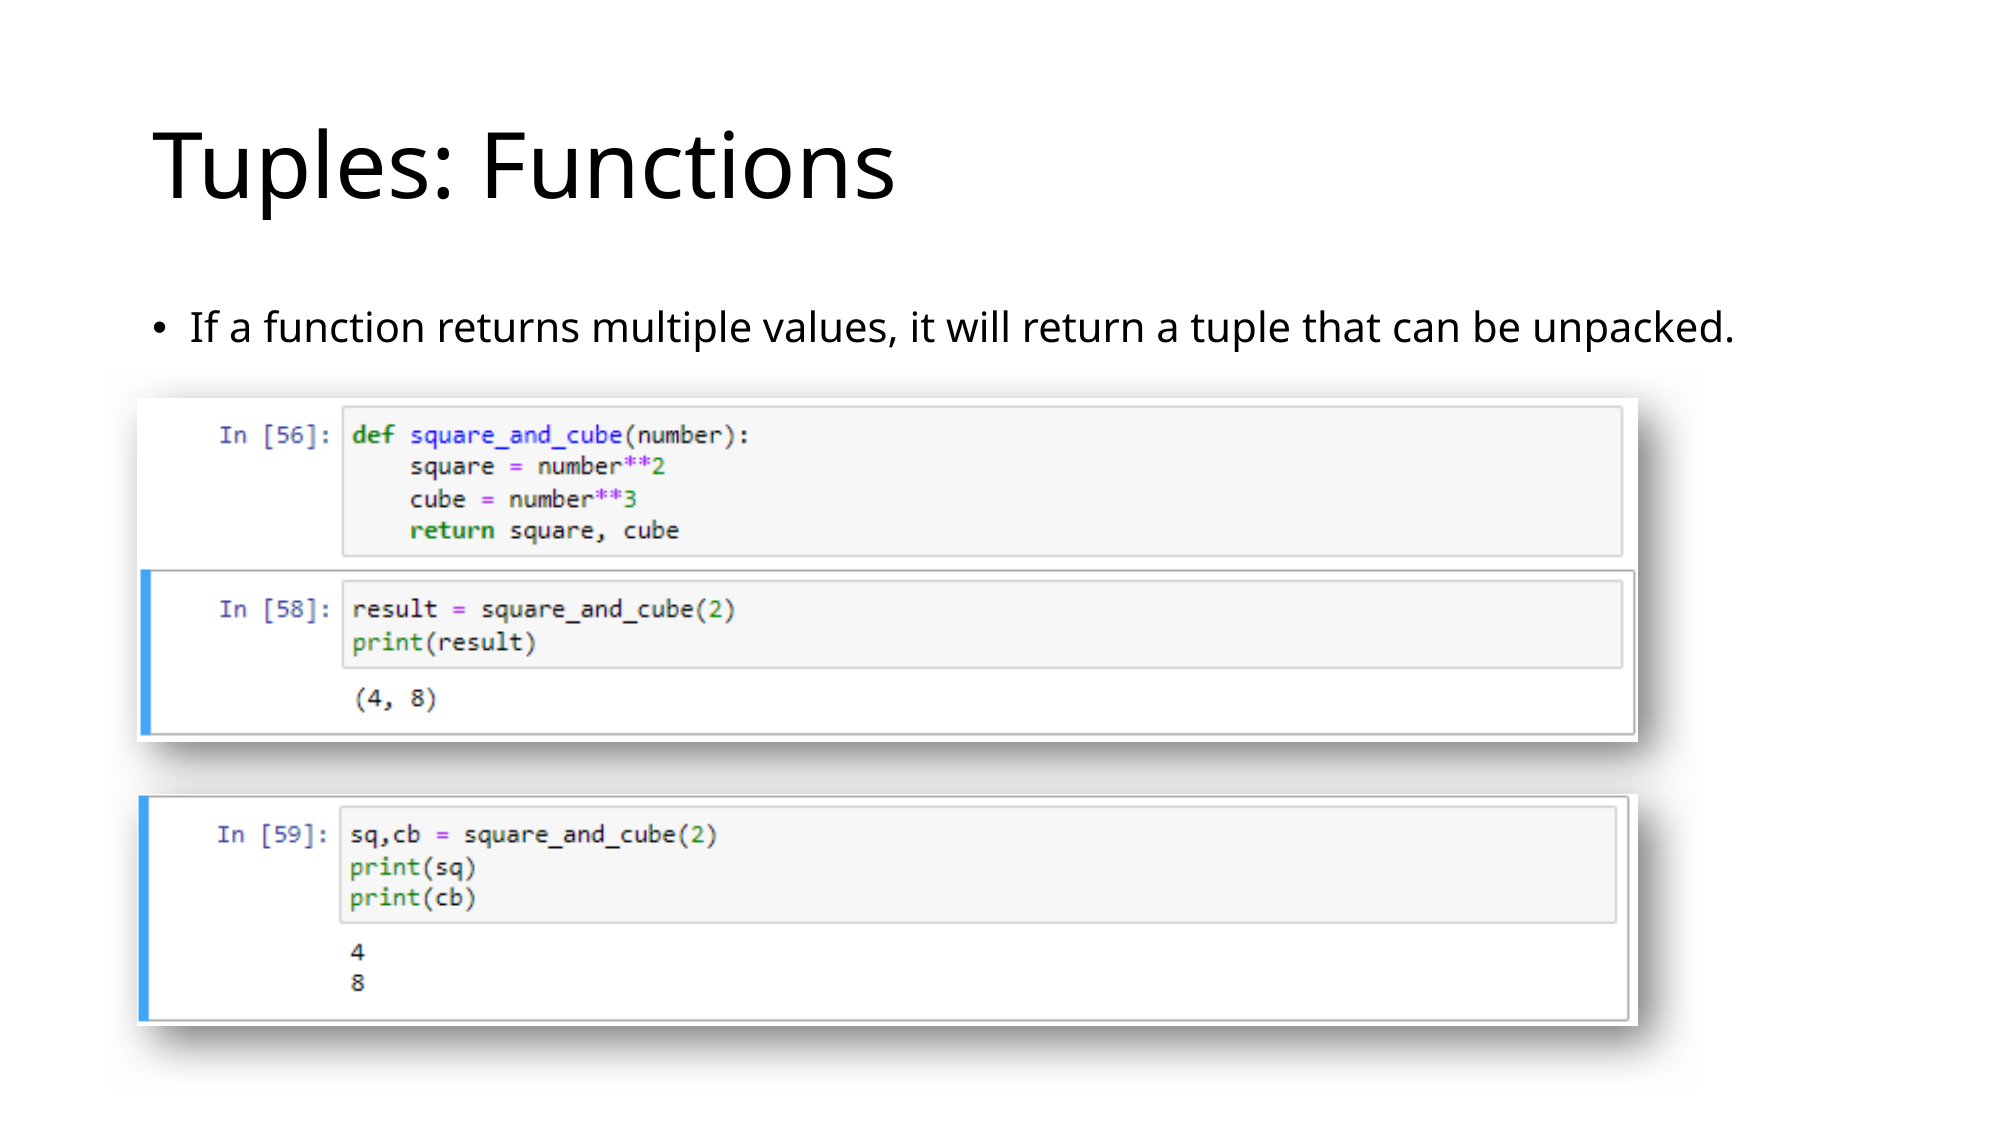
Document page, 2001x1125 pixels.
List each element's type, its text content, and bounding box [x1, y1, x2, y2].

title Tuples: Functions [137, 59, 1863, 278]
picture [137, 398, 1638, 742]
picture [137, 794, 1638, 1026]
list If a function returns multiple values, it will return a tuple that can be unpacked. [137, 299, 1863, 368]
